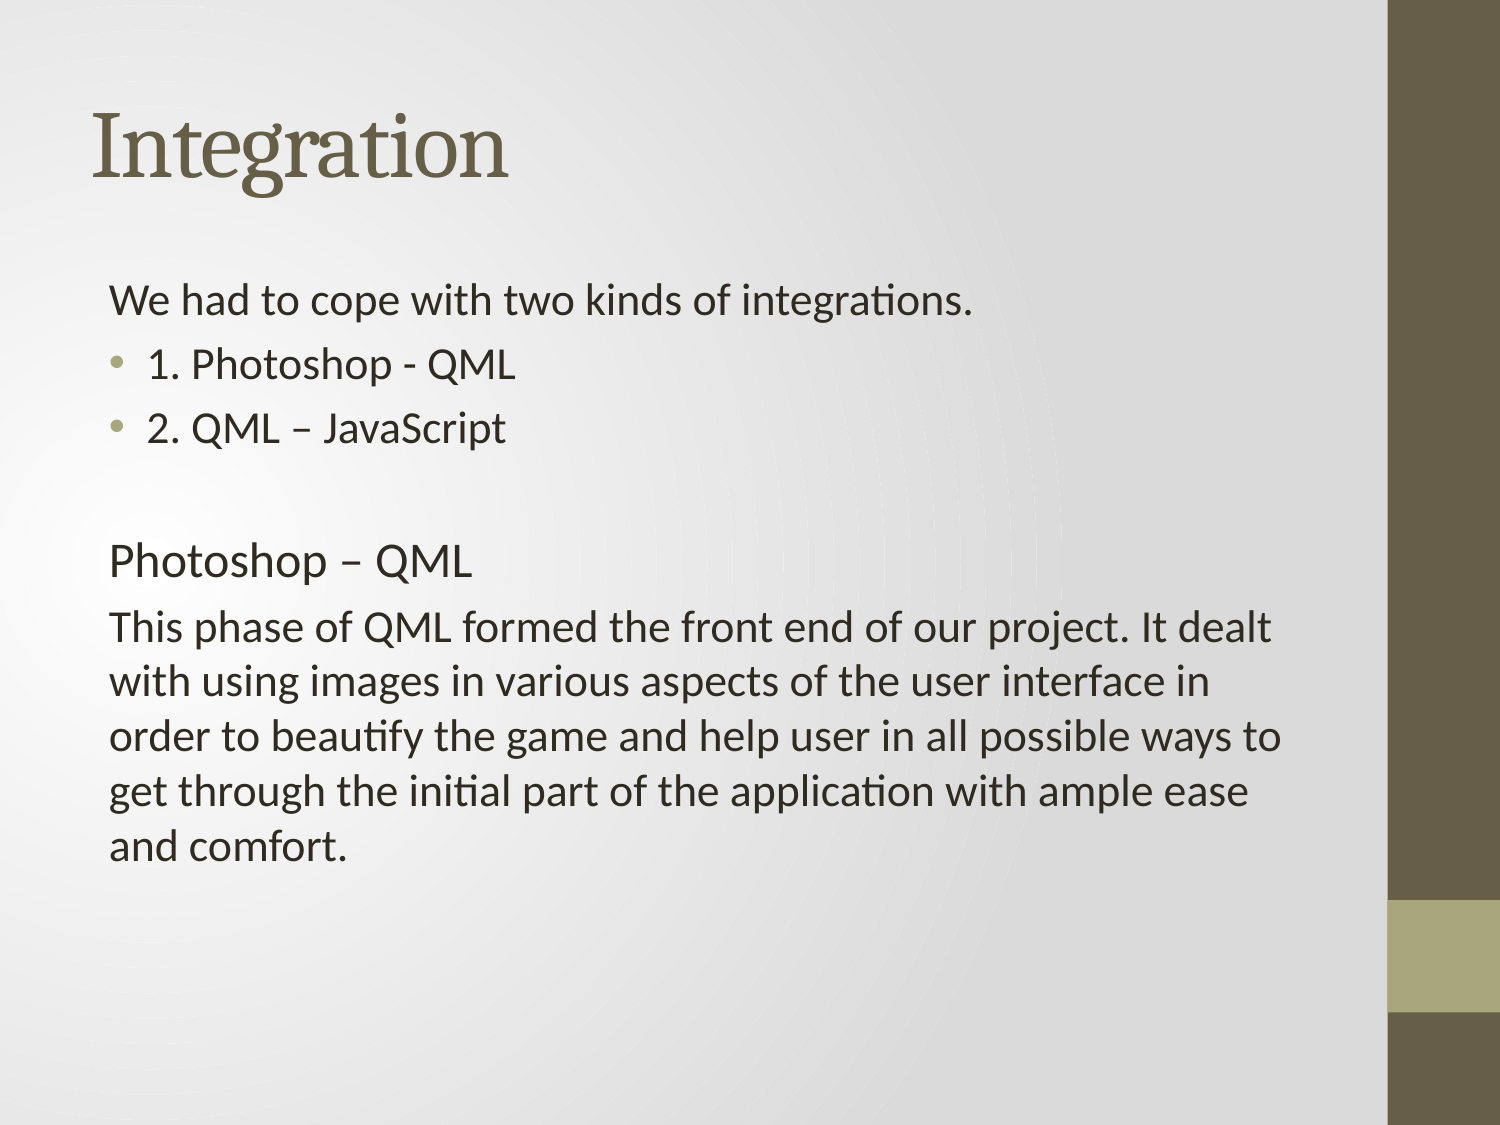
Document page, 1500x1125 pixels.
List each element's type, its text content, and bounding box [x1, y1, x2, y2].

title Integration [75, 45, 1325, 233]
list We had to cope with two kinds of integrations. 1. Photoshop - QML 2. QML – JavaScript Photoshop – QML This phase of QML formed the front end of our project. It dealt with using images in various aspects of the user interface in order to beautify the game and help user in all possible ways to get through the initial part of the application with ample ease and comfort. [75, 262, 1325, 1050]
